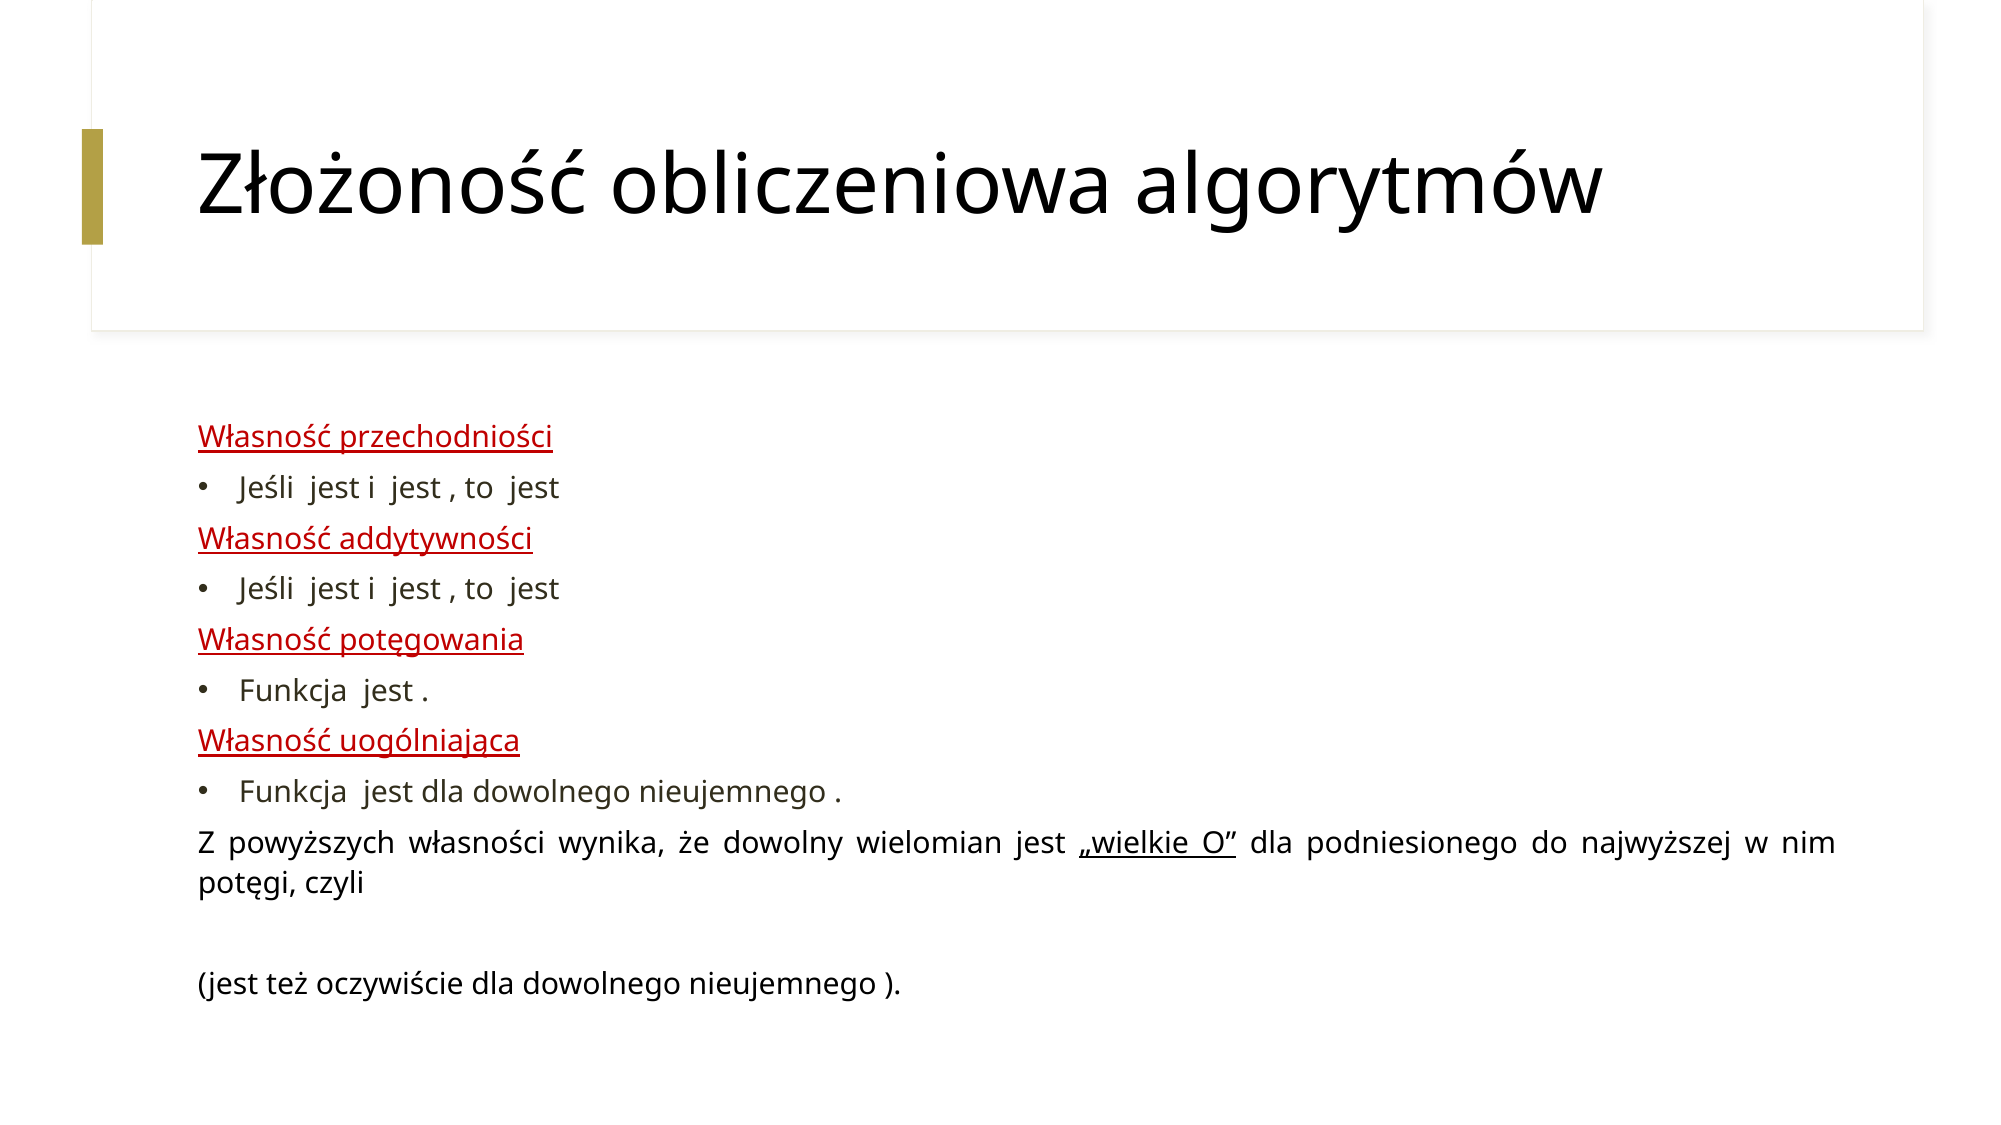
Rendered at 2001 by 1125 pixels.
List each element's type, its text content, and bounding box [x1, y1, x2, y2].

title Złożoność obliczeniowa algorytmów [183, 90, 1851, 284]
